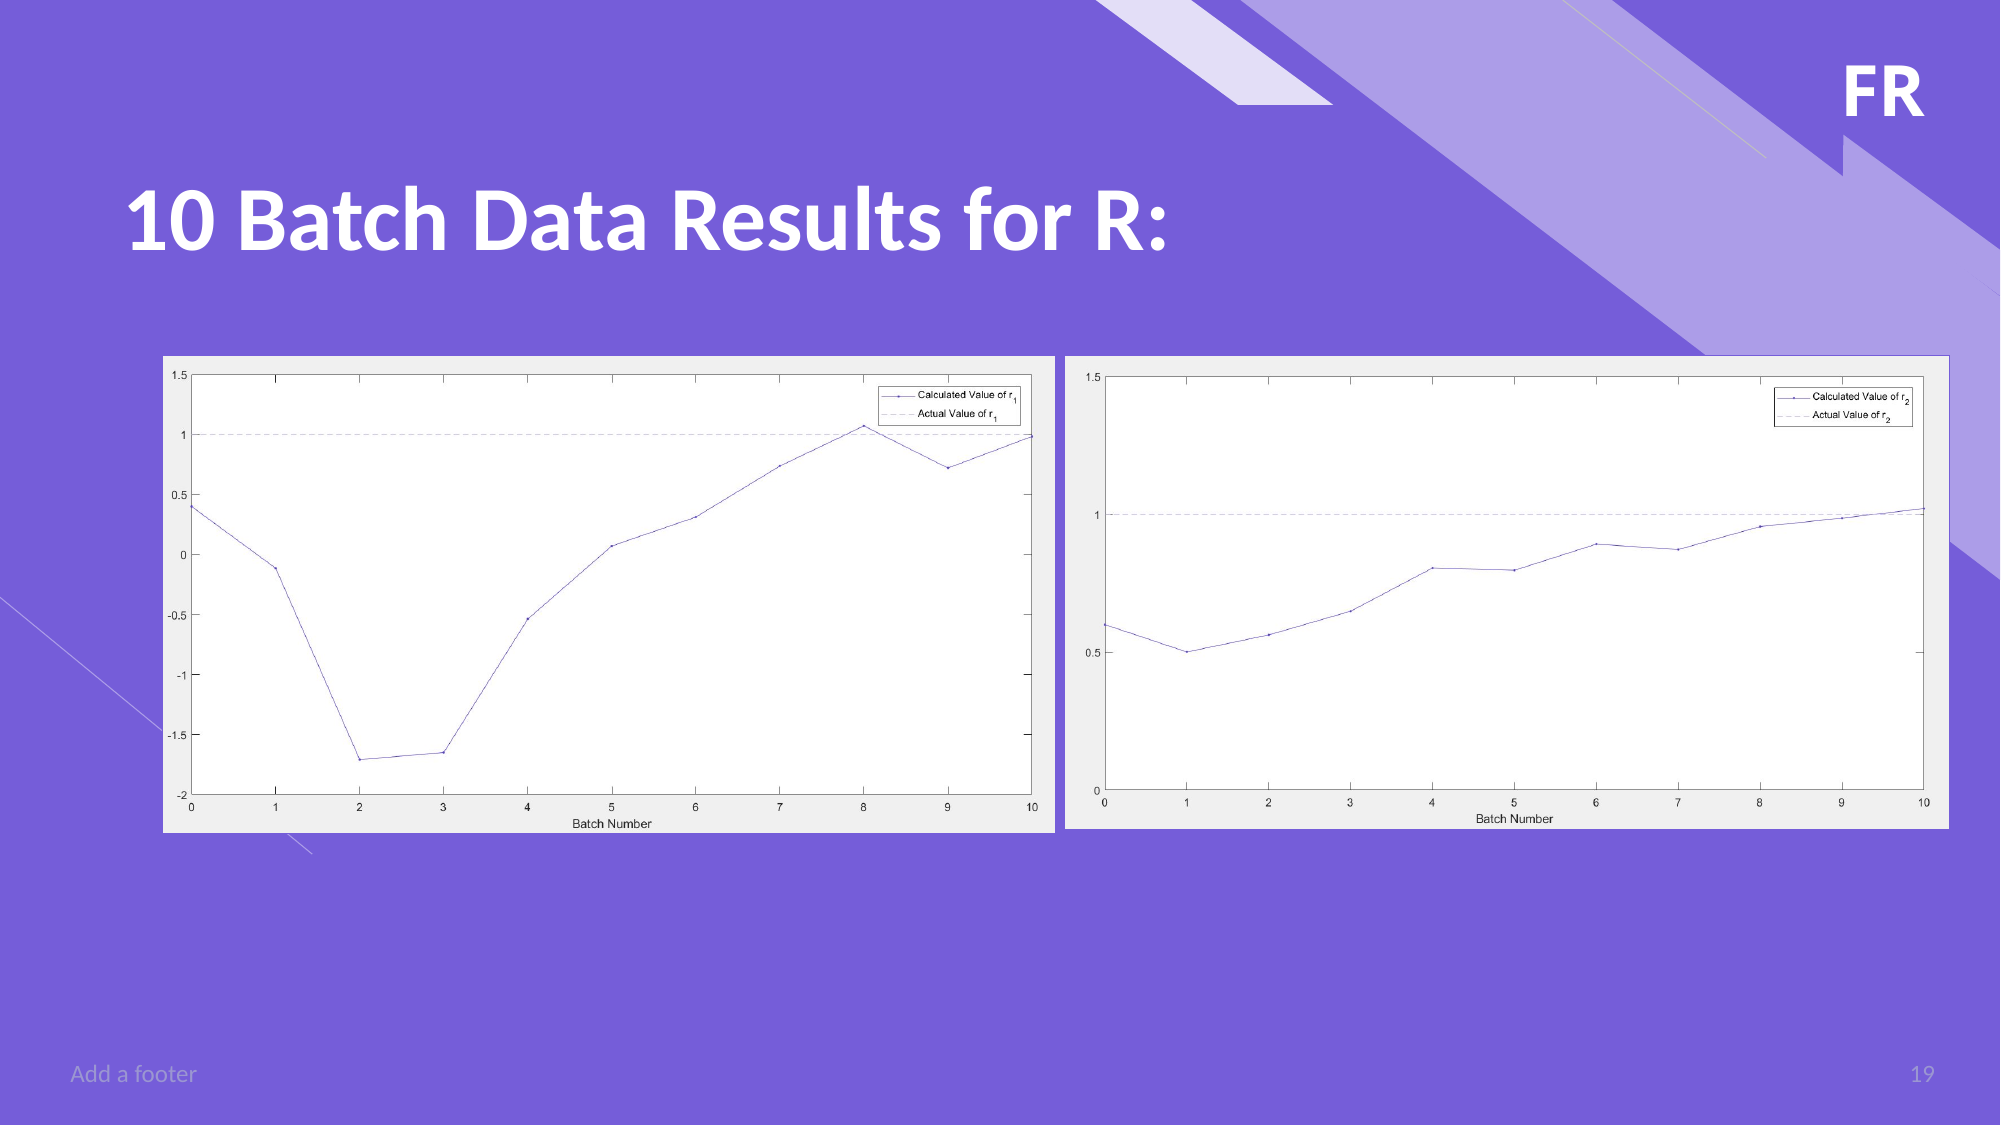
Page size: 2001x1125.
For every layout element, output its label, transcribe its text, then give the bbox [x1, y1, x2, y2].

slide_number 19 [1828, 1042, 1950, 1103]
picture [1064, 355, 1950, 830]
list [122, 292, 1829, 958]
title 10 Batch Data Results for R: [107, 84, 1767, 271]
picture [162, 355, 1056, 834]
footer Add a footer [55, 1042, 731, 1103]
